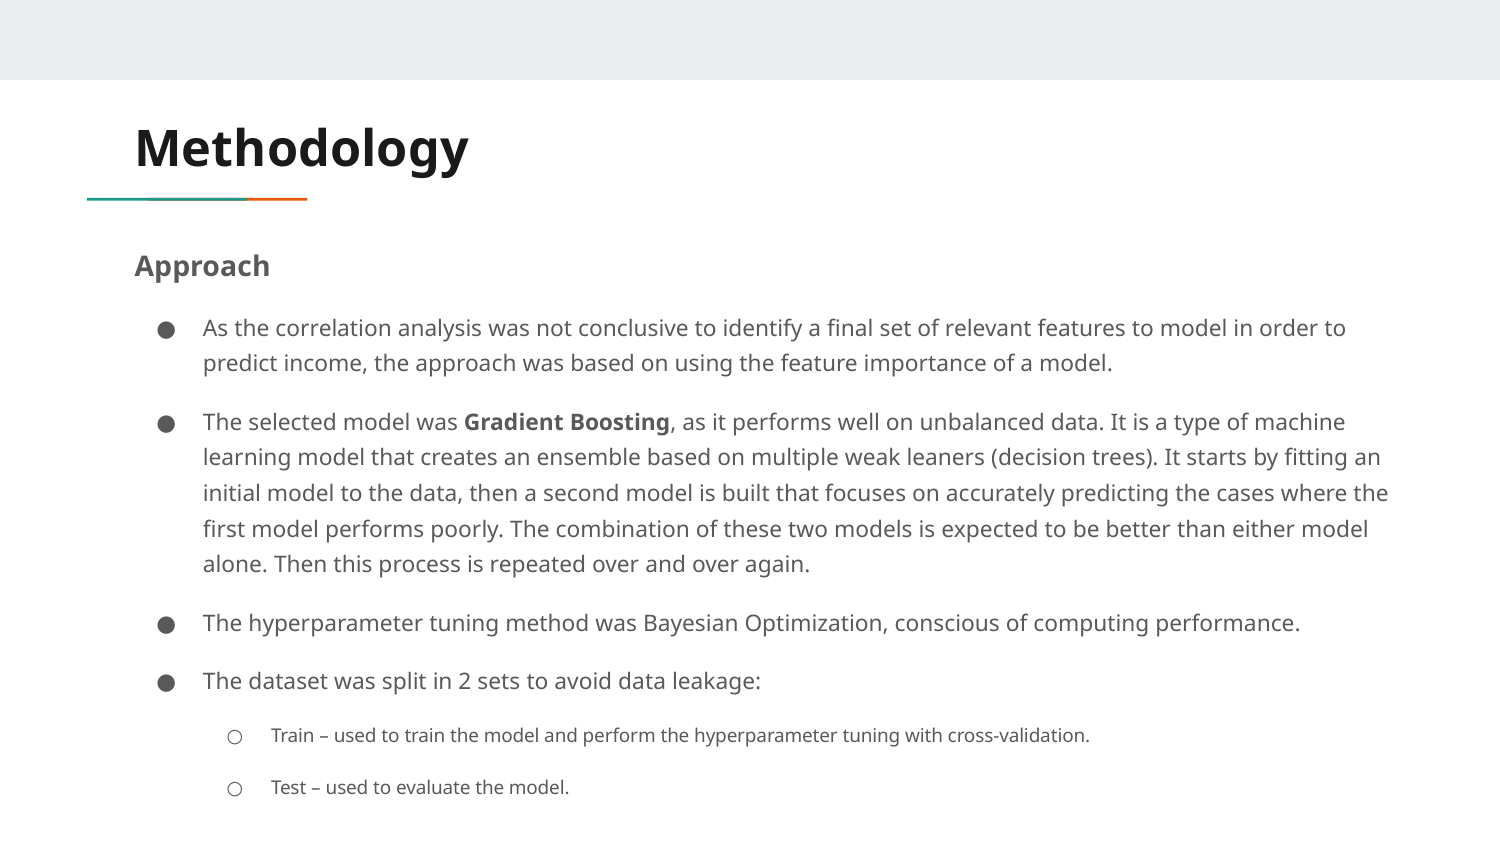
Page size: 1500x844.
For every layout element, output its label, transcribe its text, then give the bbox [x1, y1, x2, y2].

title Methodology [119, 97, 1381, 197]
list Approach As the correlation analysis was not conclusive to identify a final set of relevant features to model in order to predict income, the approach was based on using the feature importance of a model. The selected model was Gradient Boosting, as it performs well on unbalanced data. It is a type of machine learning model that creates an ensemble based on multiple weak leaners (decision trees). It starts by fitting an initial model to the data, then a second model is built that focuses on accurately predicting the cases where the first model performs poorly. The combination of these two models is expected to be better than either model alone. Then this process is repeated over and over again. The hyperparameter tuning method was Bayesian Optimization, conscious of computing performance. The dataset was split in 2 sets to avoid data leakage: Train – used to train the model and perform the hyperparameter tuning with cross-validation. Test – used to evaluate the model. [119, 225, 1420, 819]
